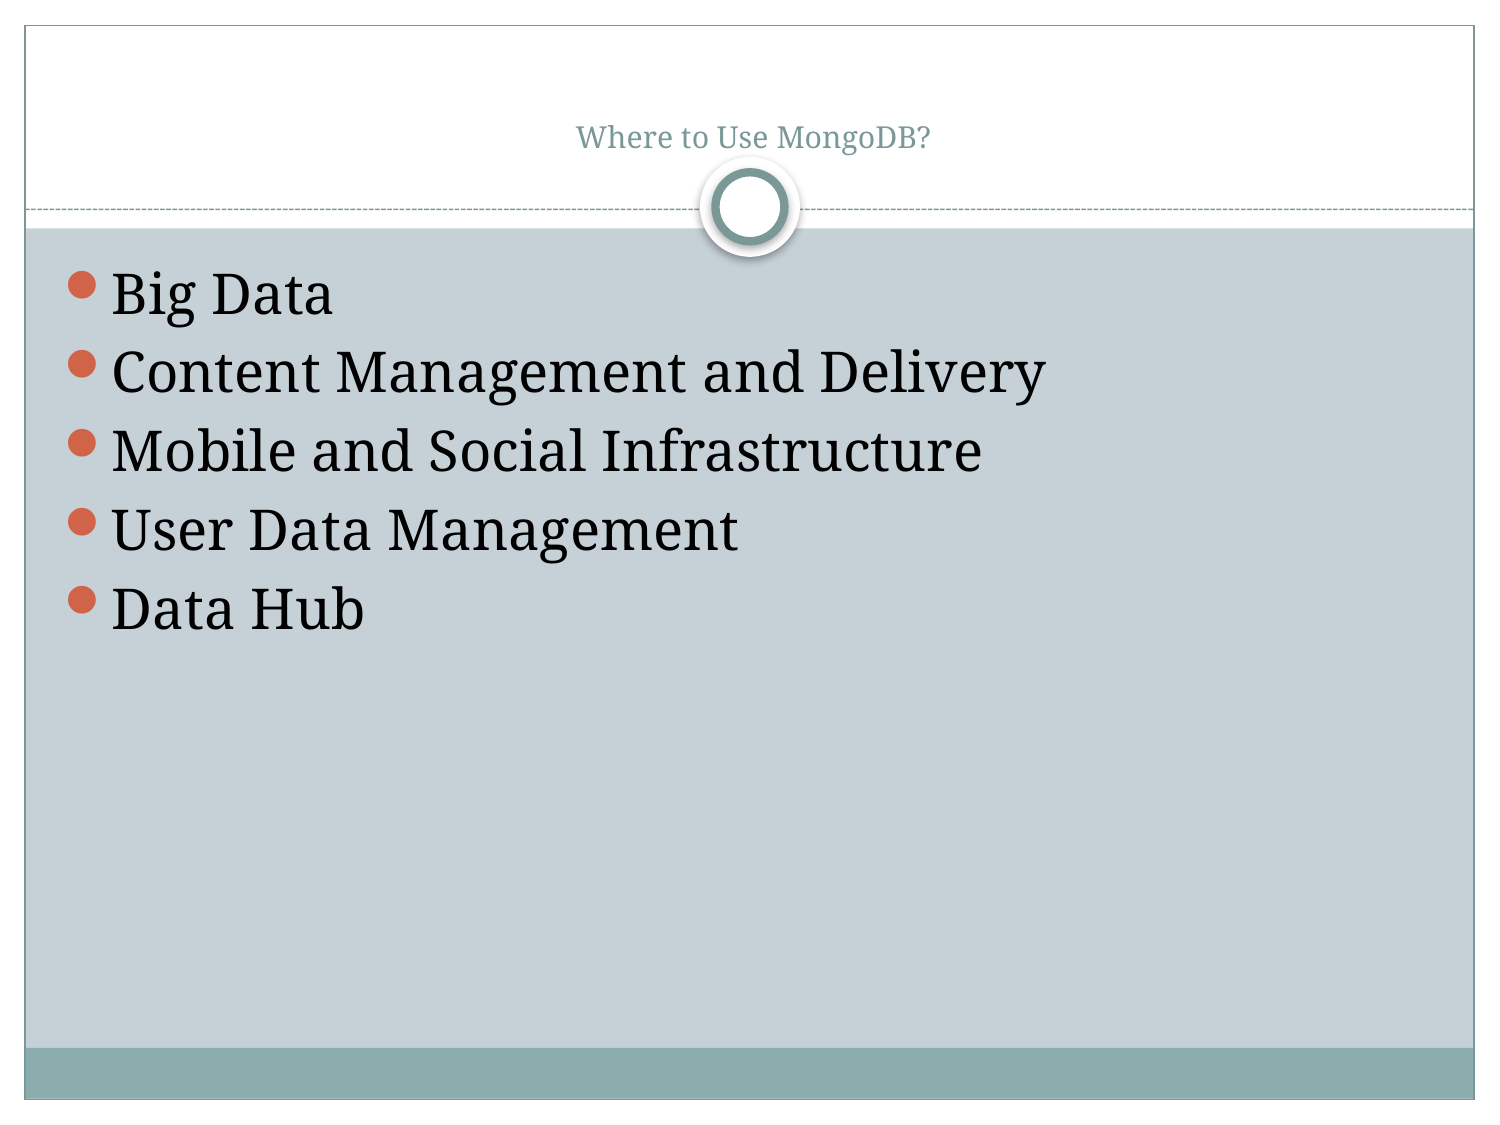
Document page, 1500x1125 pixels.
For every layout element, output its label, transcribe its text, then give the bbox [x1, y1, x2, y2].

title Where to Use MongoDB? [49, 37, 1450, 162]
list Big Data Content Management and Delivery Mobile and Social Infrastructure User Data Management Data Hub [49, 250, 1445, 1001]
